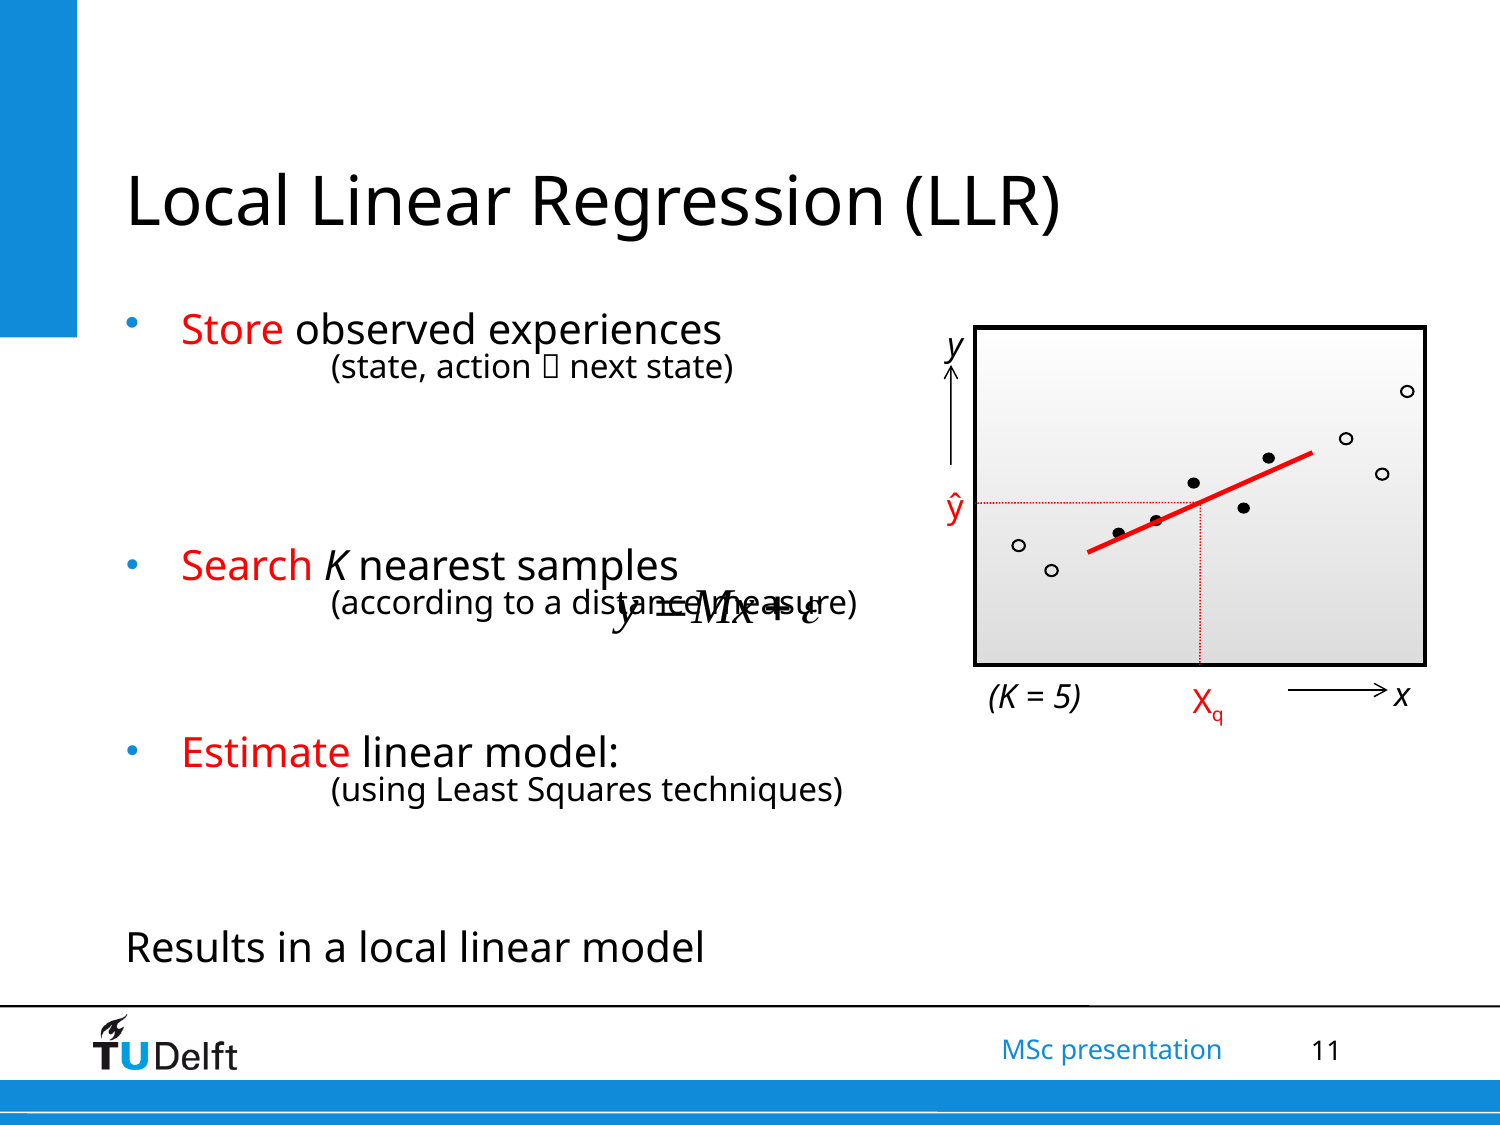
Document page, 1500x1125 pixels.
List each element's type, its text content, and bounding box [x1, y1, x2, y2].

text_box [974, 327, 1425, 665]
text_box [608, 583, 830, 641]
picture [93, 1014, 240, 1072]
text_box y [915, 314, 978, 370]
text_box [1174, 427, 1326, 578]
text_box [1399, 383, 1416, 400]
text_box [1087, 452, 1313, 553]
text_box x [1349, 664, 1425, 720]
text_box Xq [1163, 672, 1239, 733]
text_box [1010, 537, 1027, 554]
text_box [1337, 431, 1355, 447]
text_box [1373, 466, 1391, 482]
text_box [1043, 562, 1060, 579]
list Store observed experiences (state, action  next state) Search K nearest samples (according to a distance measure) Estimate linear model: (using Least Squares techniques) Results in a local linear model [124, 312, 938, 922]
text_box ŷ [903, 477, 979, 533]
text_box (K = 5) [856, 675, 1082, 716]
title Local Linear Regression (LLR) [124, 65, 1401, 240]
